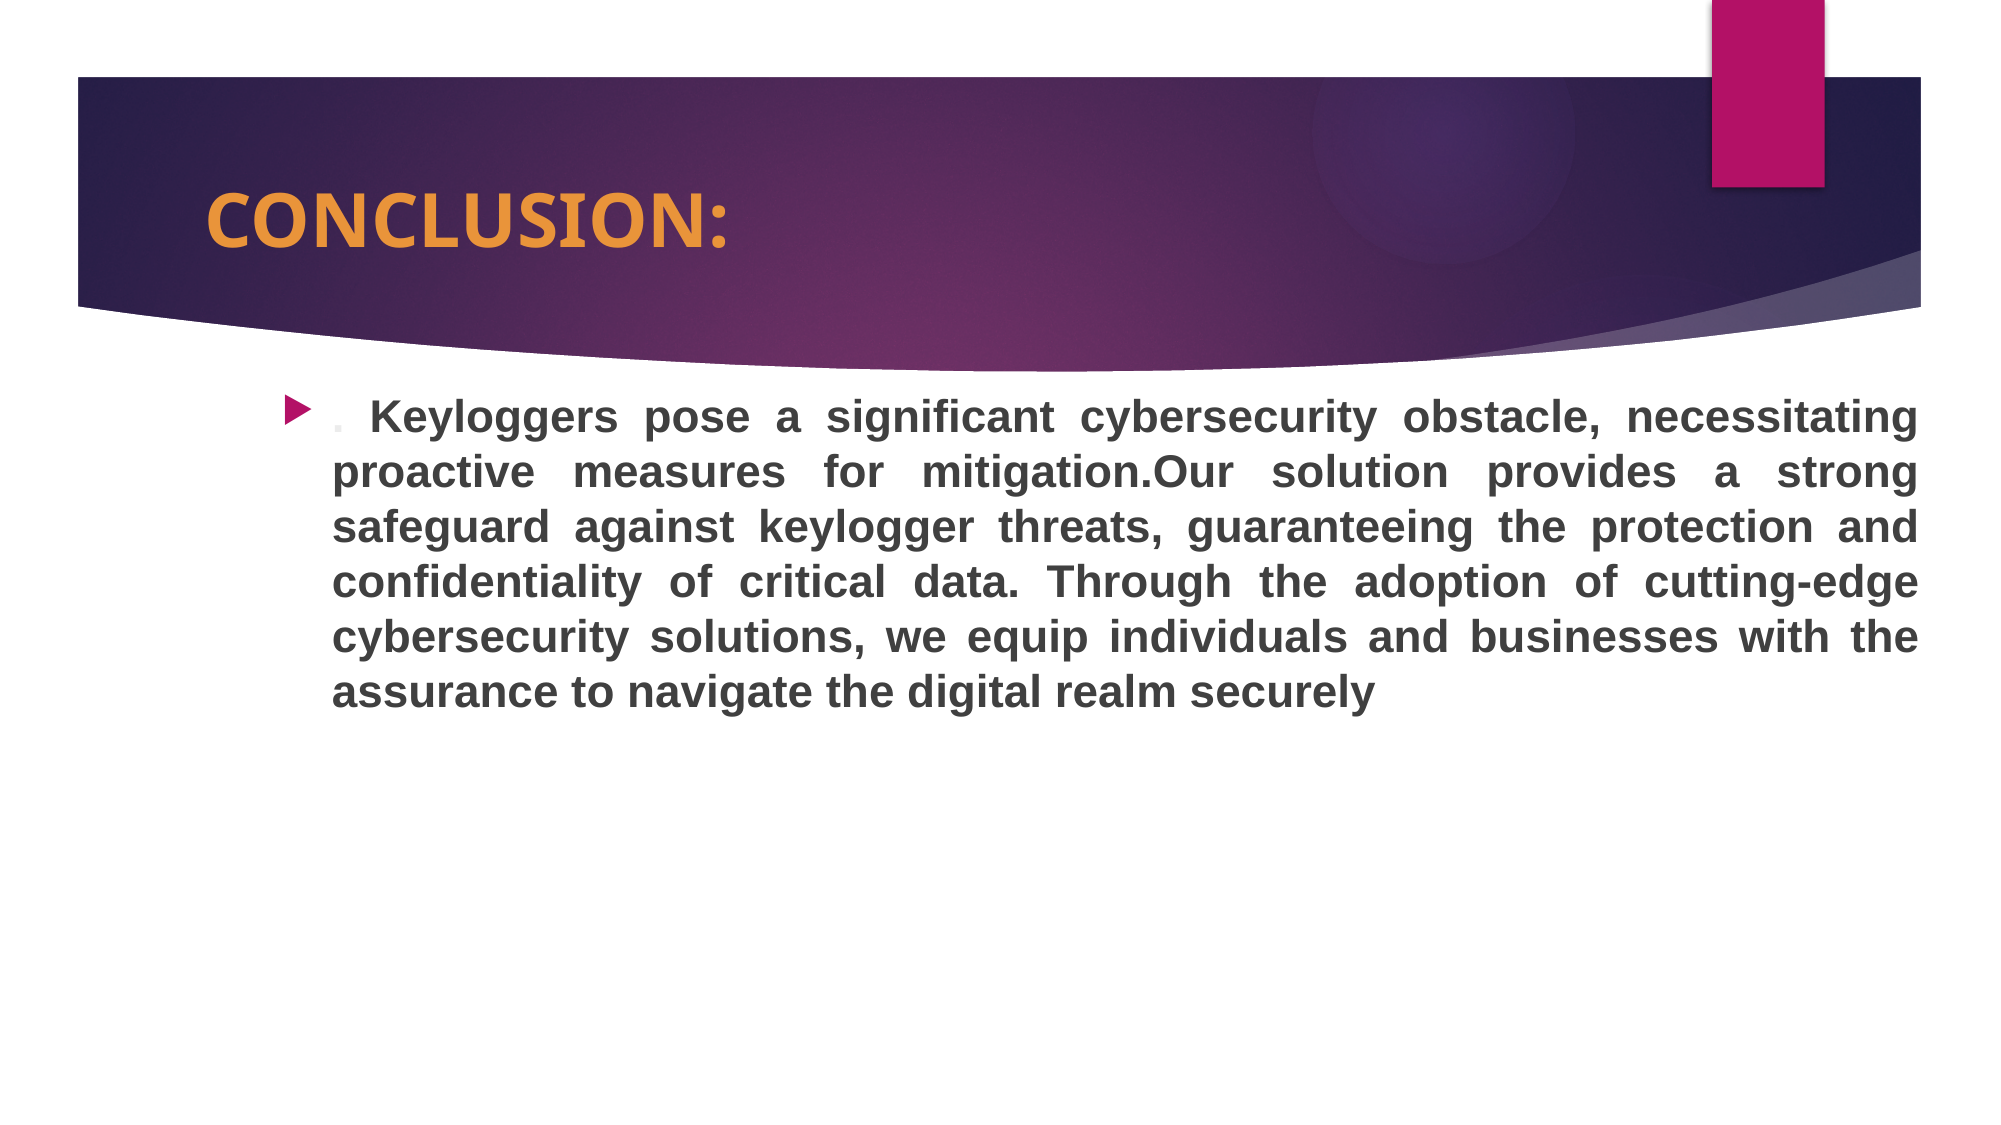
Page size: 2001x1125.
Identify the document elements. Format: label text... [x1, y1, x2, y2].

list . Keyloggers pose a significant cybersecurity obstacle, necessitating proactive measures for mitigation.Our solution provides a strong safeguard against keylogger threats, guaranteeing the protection and confidentiality of critical data. Through the adoption of cutting-edge cybersecurity solutions, we equip individuals and businesses with the assurance to navigate the digital realm securely [266, 379, 1936, 880]
title CONCLUSION: [189, 159, 1627, 276]
